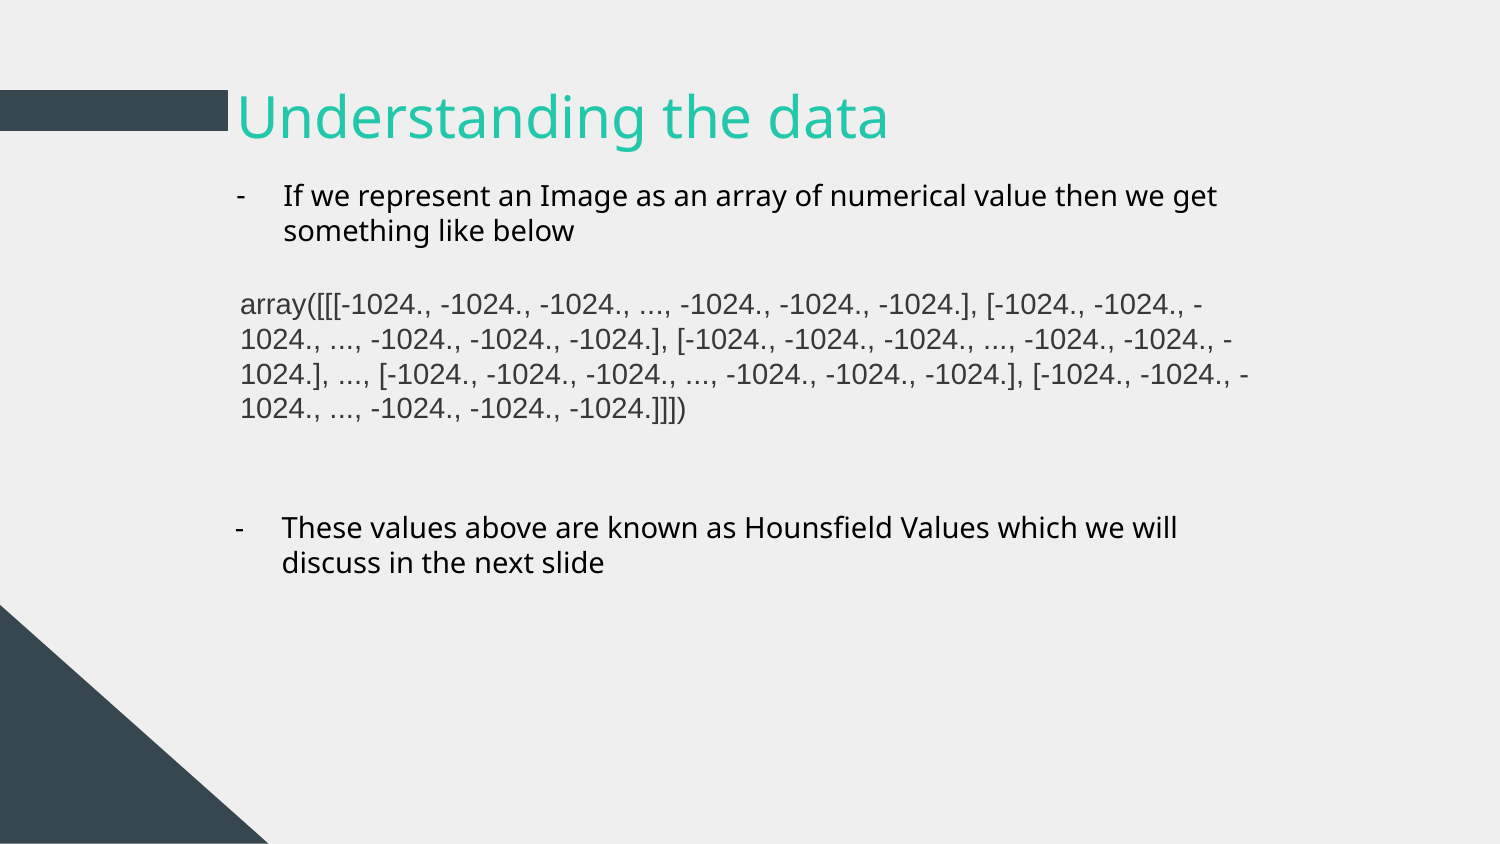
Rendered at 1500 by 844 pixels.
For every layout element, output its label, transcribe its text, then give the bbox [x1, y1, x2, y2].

text_box If we represent an Image as an array of numerical value then we get something like below [221, 169, 1282, 255]
title Understanding the data [221, 54, 1414, 138]
text_box These values above are known as Hounsfield Values which we will discuss in the next slide [219, 502, 1281, 588]
text_box array([[[-1024., -1024., -1024., ..., -1024., -1024., -1024.], [-1024., -1024., -1024., ..., -1024., -1024., -1024.], [-1024., -1024., -1024., ..., -1024., -1024., -1024.], ..., [-1024., -1024., -1024., ..., -1024., -1024., -1024.], [-1024., -1024., -1024., ..., -1024., -1024., -1024.]]]) [225, 277, 1286, 433]
